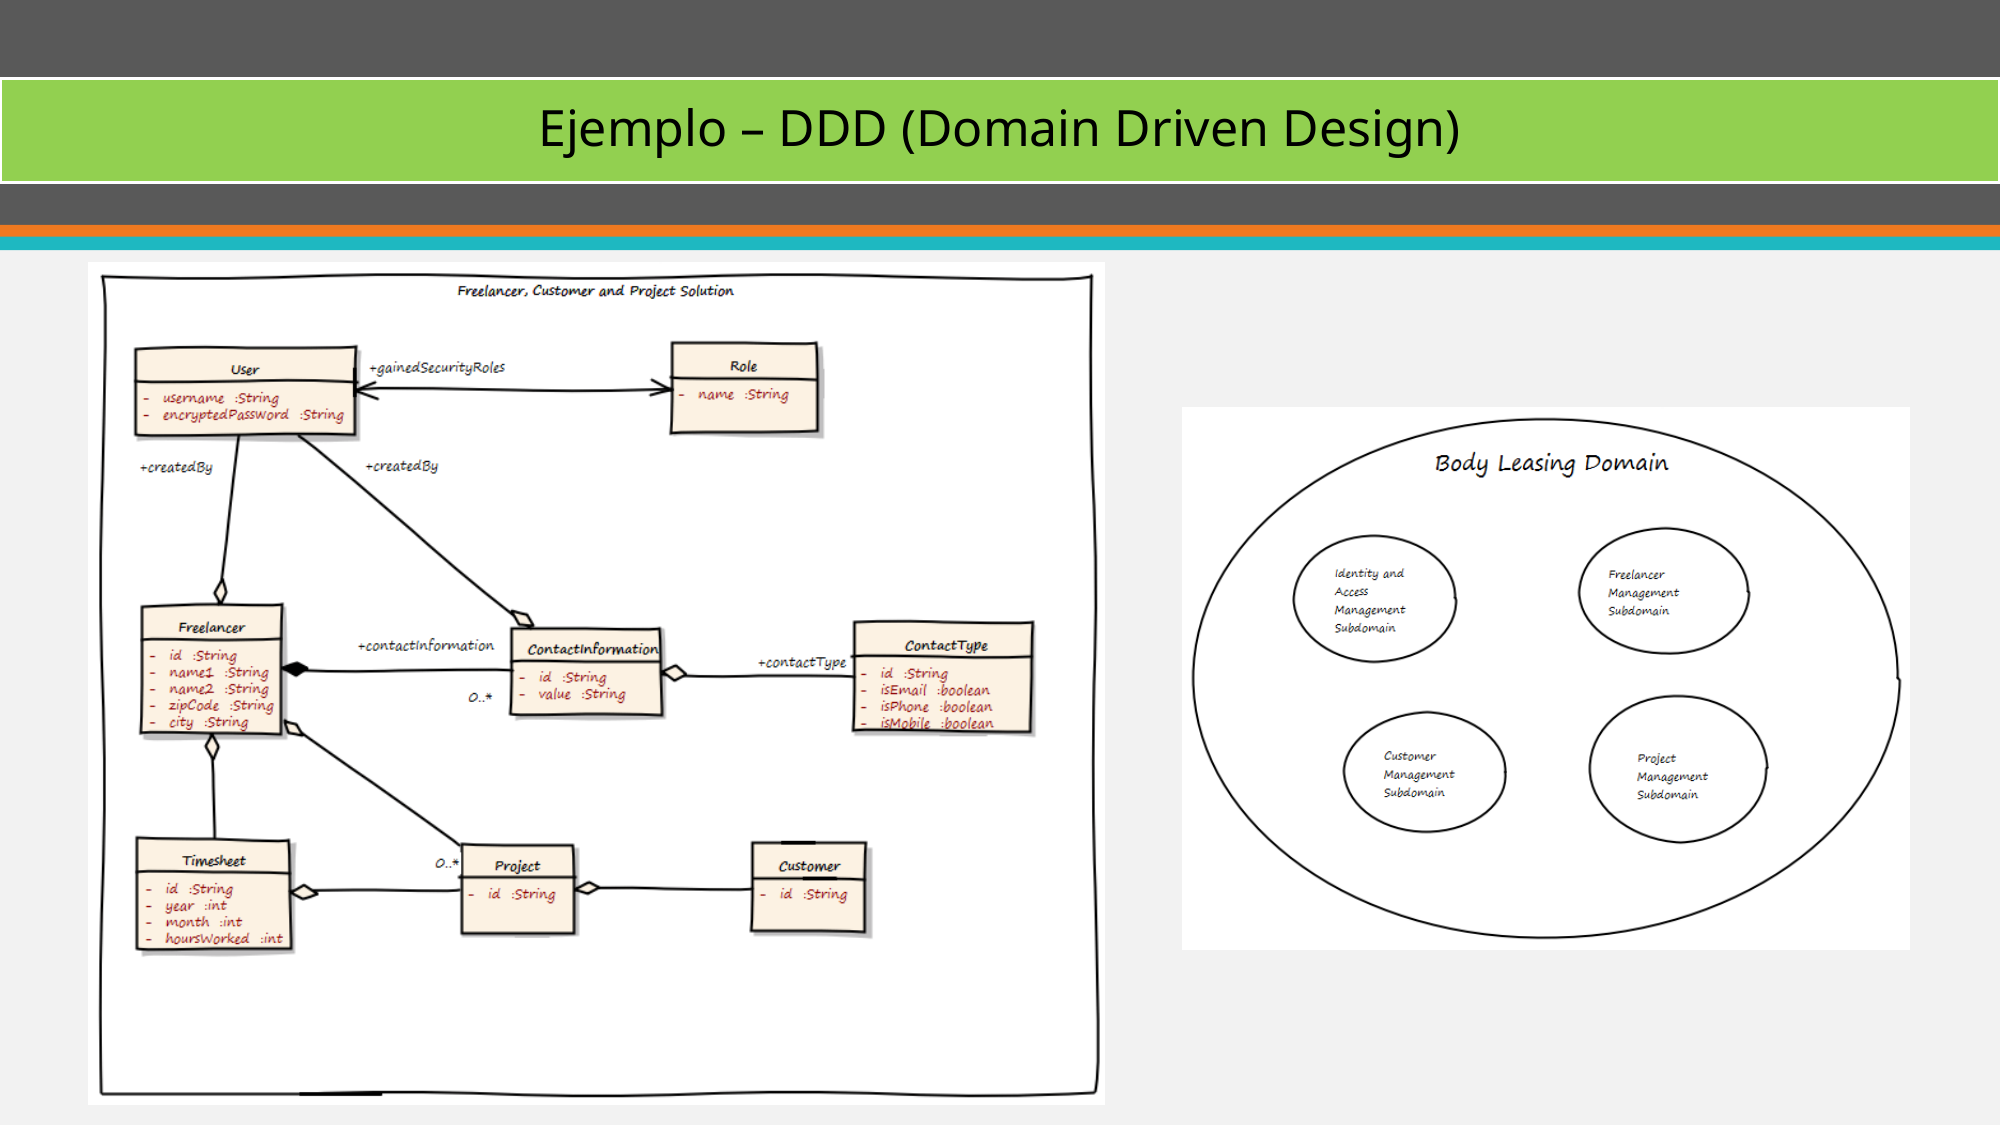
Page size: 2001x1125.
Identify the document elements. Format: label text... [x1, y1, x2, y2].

picture [1182, 407, 1910, 950]
picture [88, 262, 1105, 1105]
text_box Ejemplo – DDD (Domain Driven Design) [0, 77, 2000, 184]
